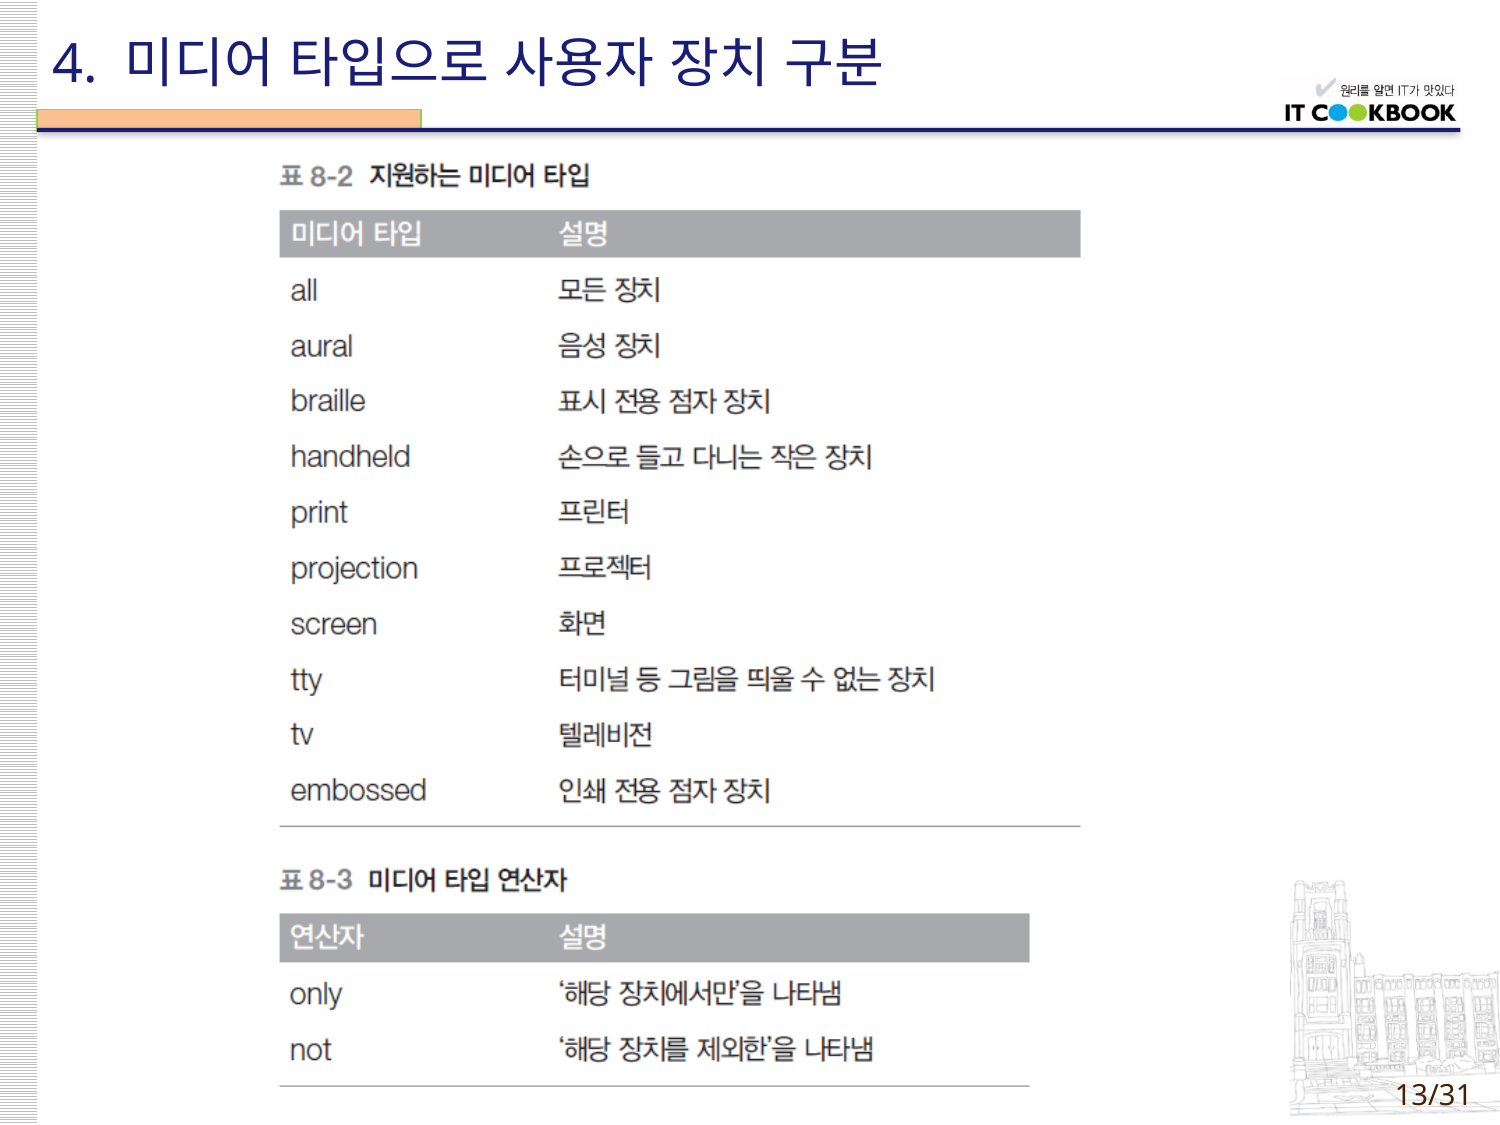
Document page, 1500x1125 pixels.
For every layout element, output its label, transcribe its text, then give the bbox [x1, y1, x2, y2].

picture [1290, 874, 1500, 1125]
picture [1281, 75, 1459, 123]
picture [277, 866, 1034, 1094]
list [277, 160, 1086, 830]
title 4. 미디어 타입으로 사용자 장치 구분 [37, 13, 1278, 109]
